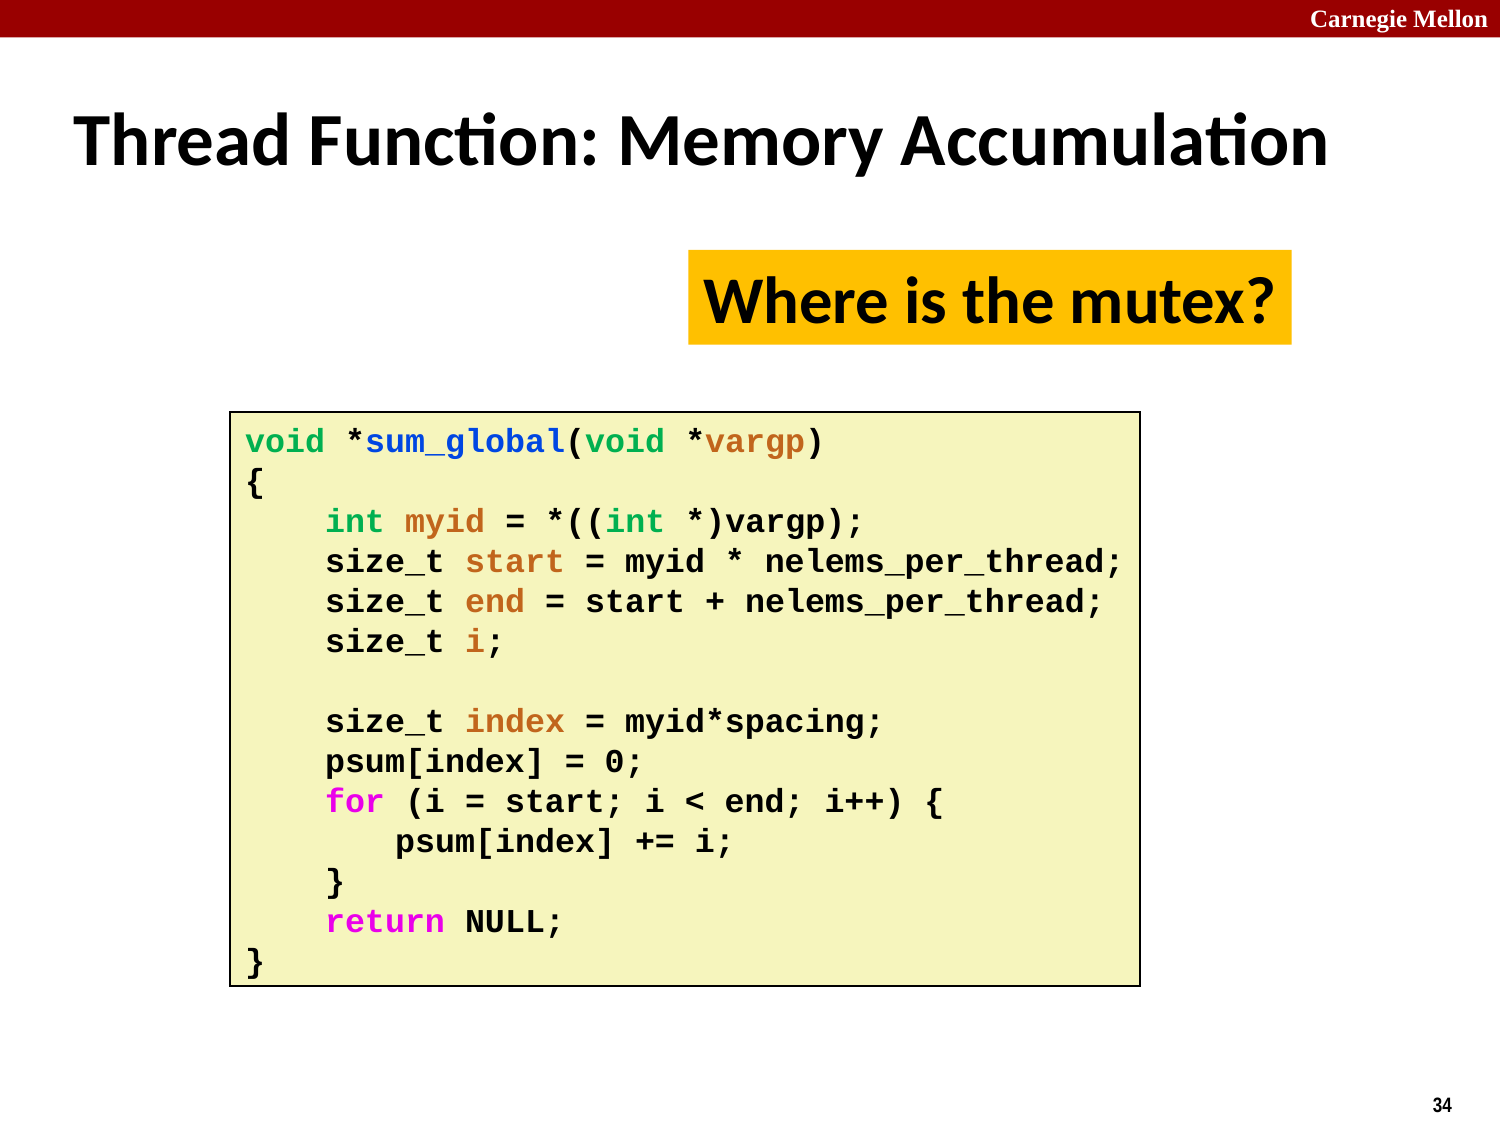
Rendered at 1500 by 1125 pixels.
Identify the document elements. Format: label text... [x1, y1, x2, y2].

text_box void *sum_global(void *vargp) { int myid = *((int *)vargp); size_t start = myid * nelems_per_thread; size_t end = start + nelems_per_thread; size_t i; size_t index = myid*spacing; psum[index] = 0; for (i = start; i < end; i++) { psum[index] += i; } return NULL; } [230, 412, 1141, 986]
text_box Where is the mutex? [688, 249, 1292, 345]
title Thread Function: Memory Accumulation [58, 72, 1451, 199]
